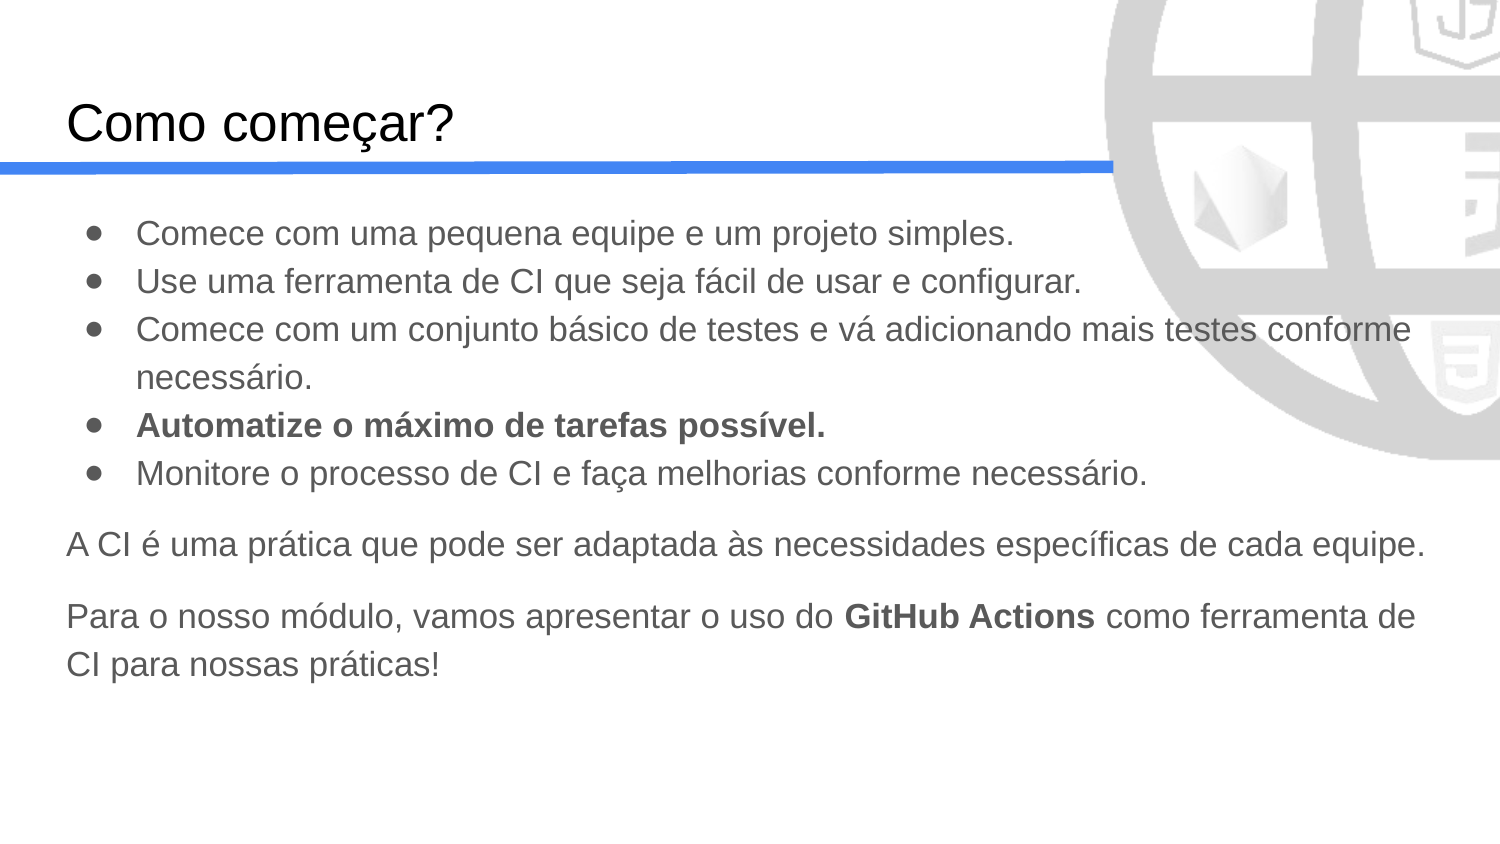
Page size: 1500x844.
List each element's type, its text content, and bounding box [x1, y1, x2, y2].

title Como começar? [51, 72, 1449, 167]
list Comece com uma pequena equipe e um projeto simples. Use uma ferramenta de CI que seja fácil de usar e configurar. Comece com um conjunto básico de testes e vá adicionando mais testes conforme necessário. Automatize o máximo de tarefas possível. Monitore o processo de CI e faça melhorias conforme necessário. A CI é uma prática que pode ser adaptada às necessidades específicas de cada equipe. Para o nosso módulo, vamos apresentar o uso do GitHub Actions como ferramenta de CI para nossas práticas! [51, 189, 1449, 750]
